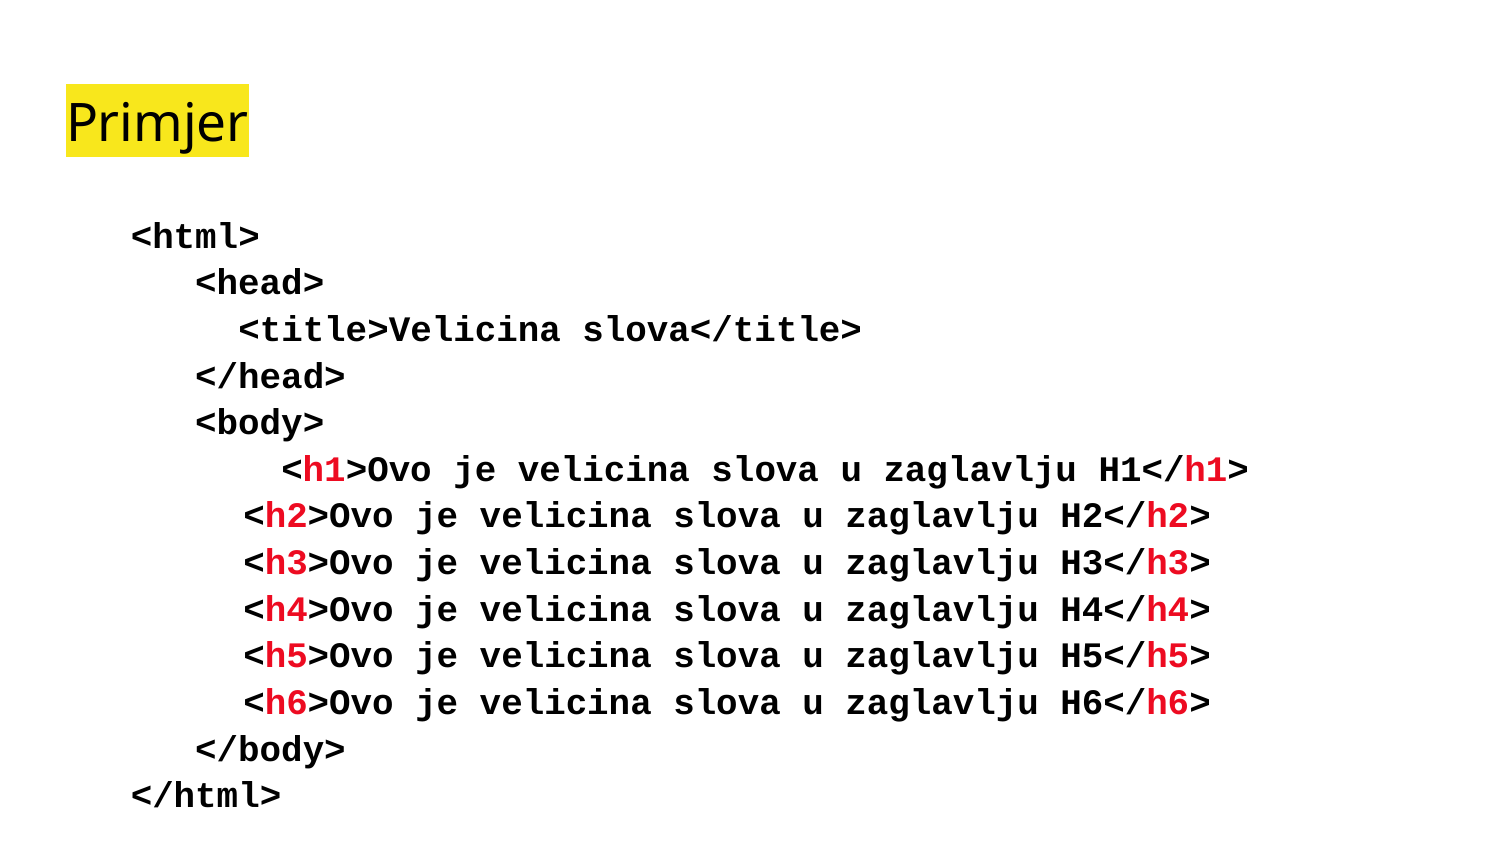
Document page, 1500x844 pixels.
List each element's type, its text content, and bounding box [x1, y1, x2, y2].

title Primjer [51, 72, 1449, 167]
list <html> <head> <title>Velicina slova</title> </head> <body> <h1>Ovo je velicina slova u zaglavlju H1</h1> <h2>Ovo je velicina slova u zaglavlju H2</h2> <h3>Ovo je velicina slova u zaglavlju H3</h3> <h4>Ovo je velicina slova u zaglavlju H4</h4> <h5>Ovo je velicina slova u zaglavlju H5</h5> <h6>Ovo je velicina slova u zaglavlju H6</h6> </body> </html> [51, 202, 1449, 844]
